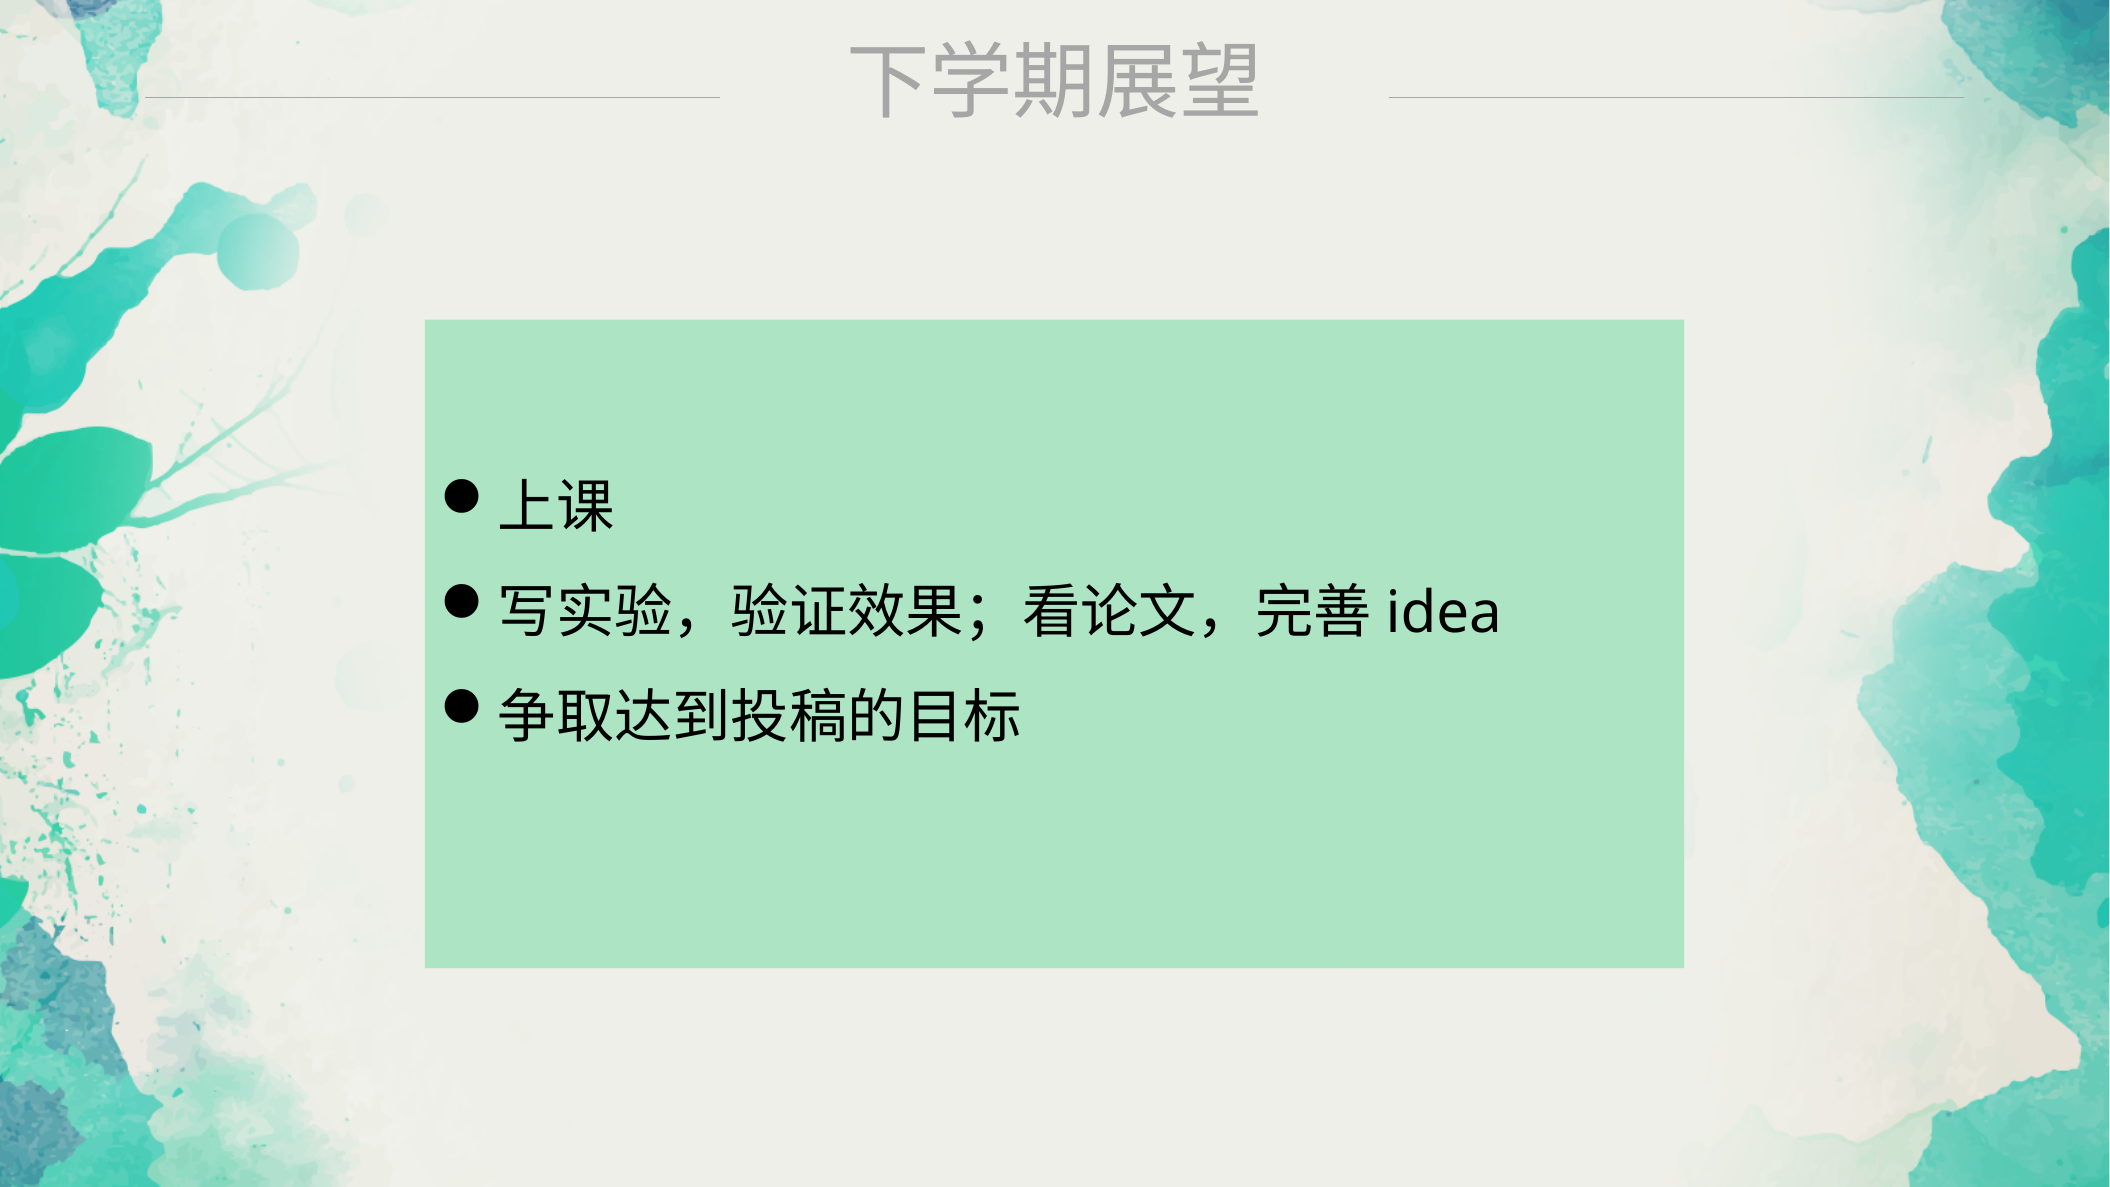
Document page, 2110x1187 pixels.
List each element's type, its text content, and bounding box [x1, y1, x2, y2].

text_box 上课 写实验，验证效果；看论文，完善idea 争取达到投稿的目标 [424, 319, 1685, 969]
picture [0, 0, 2110, 1187]
text_box 下学期展望 [730, 28, 1379, 96]
text_box 下学期展望 [730, 98, 1379, 129]
